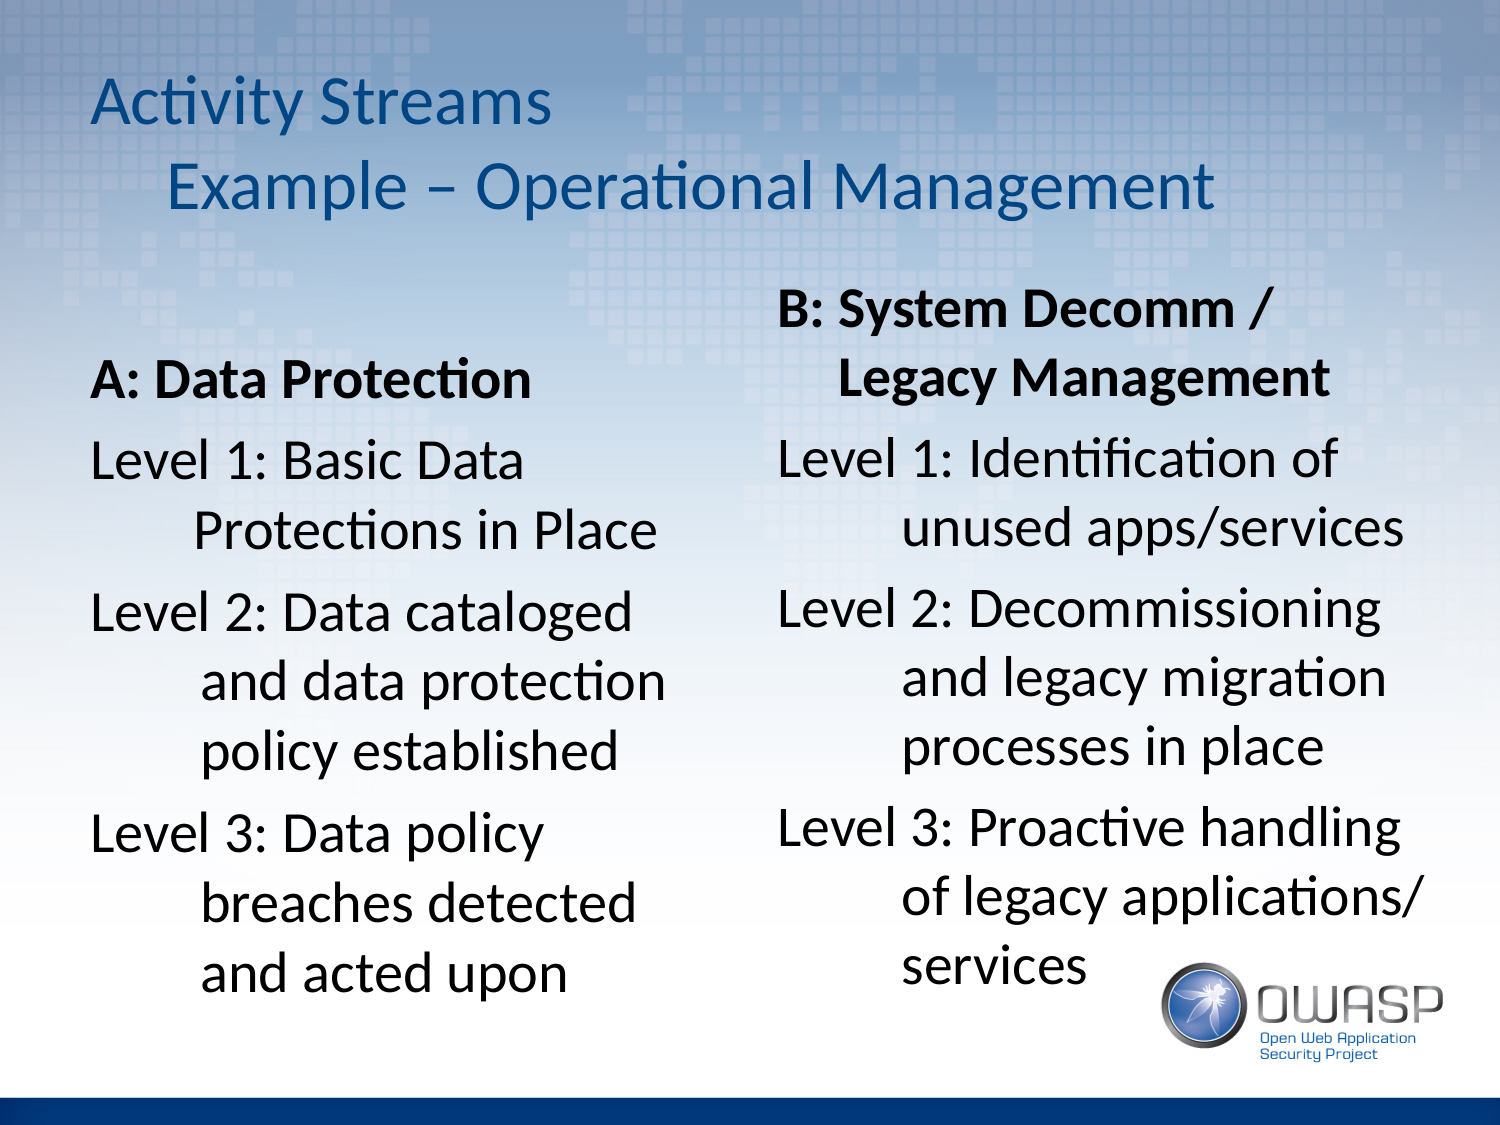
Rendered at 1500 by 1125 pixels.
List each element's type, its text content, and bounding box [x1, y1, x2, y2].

list B: System Decomm / Legacy Management Level 1: Identification of unused apps/services Level 2: Decommissioning and legacy migration processes in place Level 3: Proactive handling of legacy applications/ services [762, 262, 1463, 1005]
list A: Data Protection Level 1: Basic Data Protections in Place Level 2: Data cataloged and data protection policy established Level 3: Data policy breaches detected and acted upon [75, 262, 738, 1080]
title Activity Streams Example – Operational Management [75, 45, 1463, 233]
picture [0, 0, 1500, 1125]
